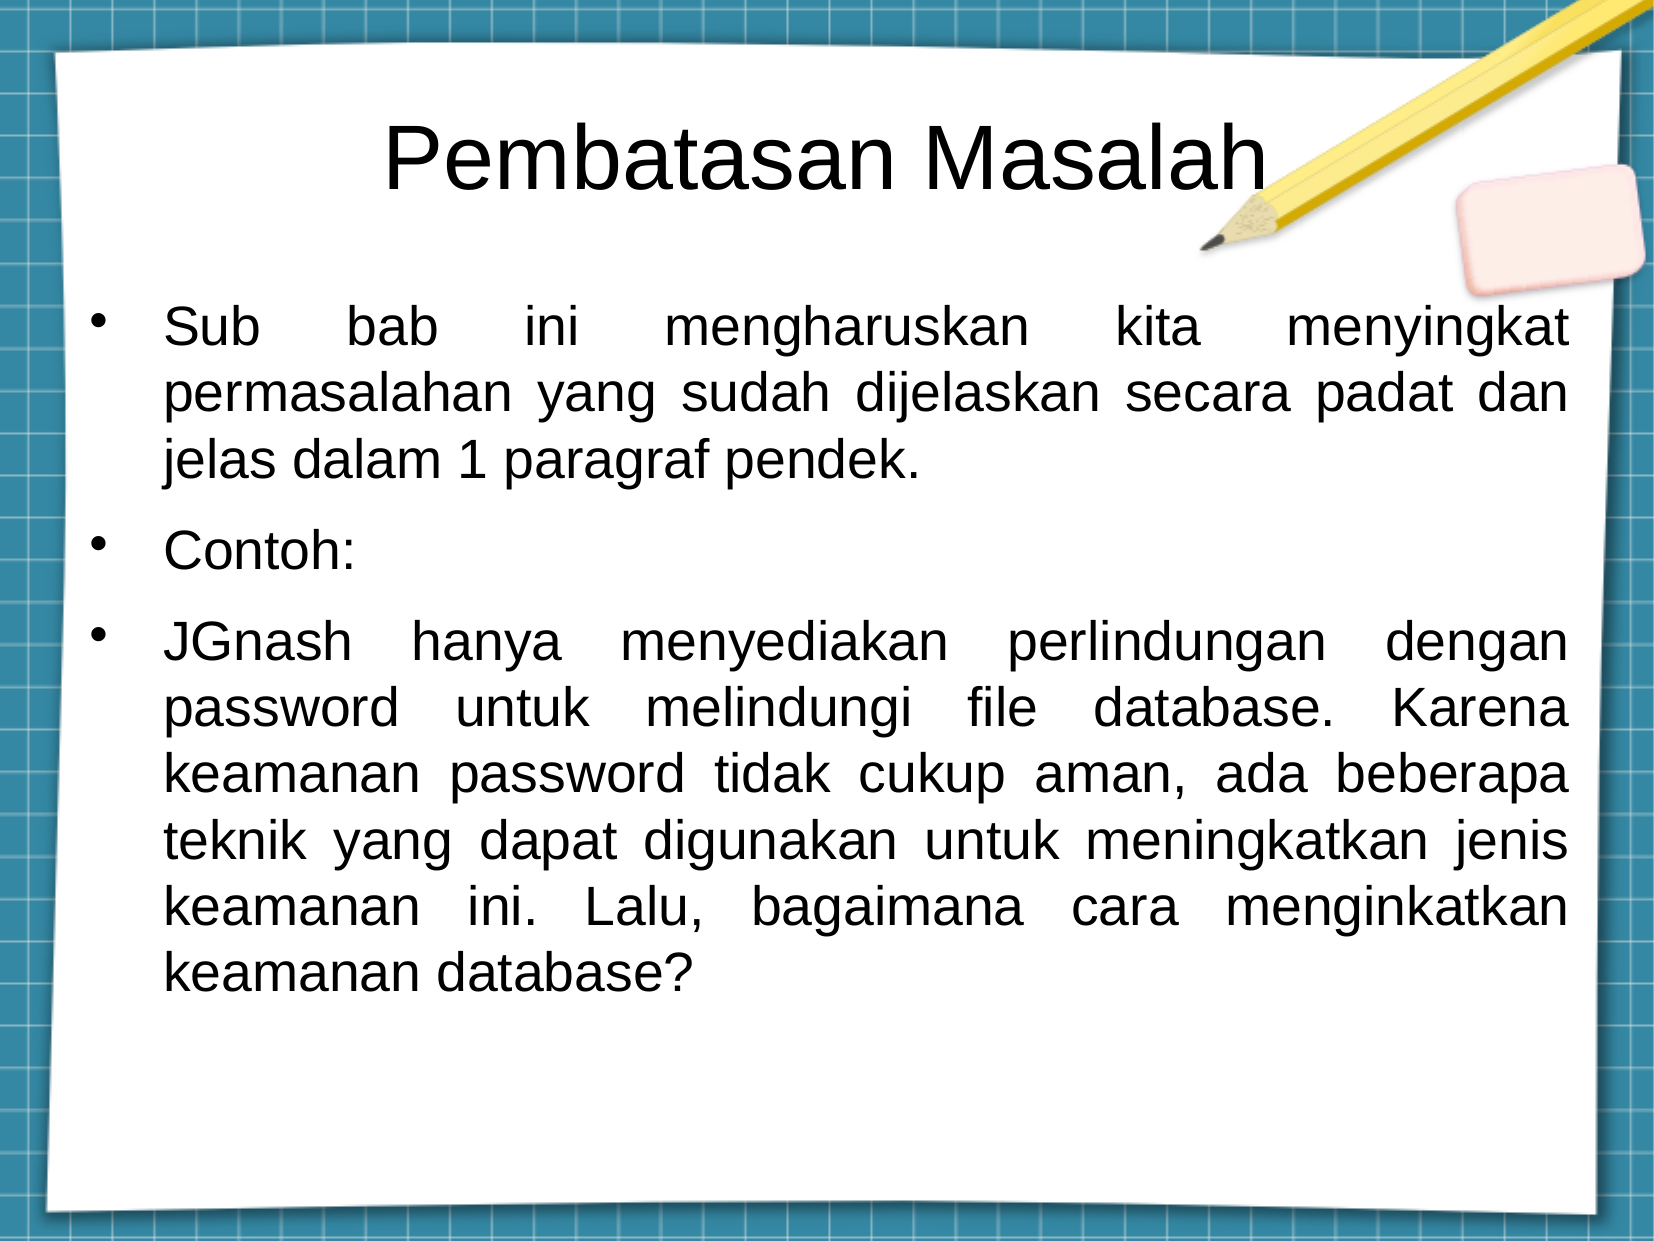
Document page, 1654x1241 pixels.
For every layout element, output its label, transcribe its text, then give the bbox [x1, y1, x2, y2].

text_box Sub bab ini mengharuskan kita menyingkat permasalahan yang sudah dijelaskan secara padat dan jelas dalam 1 paragraf pendek. Contoh: JGnash hanya menyediakan perlindungan dengan password untuk melindungi file database. Karena keamanan password tidak cukup aman, ada beberapa teknik yang dapat digunakan untuk meningkatkan jenis keamanan ini. Lalu, bagaimana cara menginkatkan keamanan database? [82, 290, 1571, 1010]
text_box Pembatasan Masalah [82, 49, 1571, 257]
picture [0, 0, 1654, 1241]
